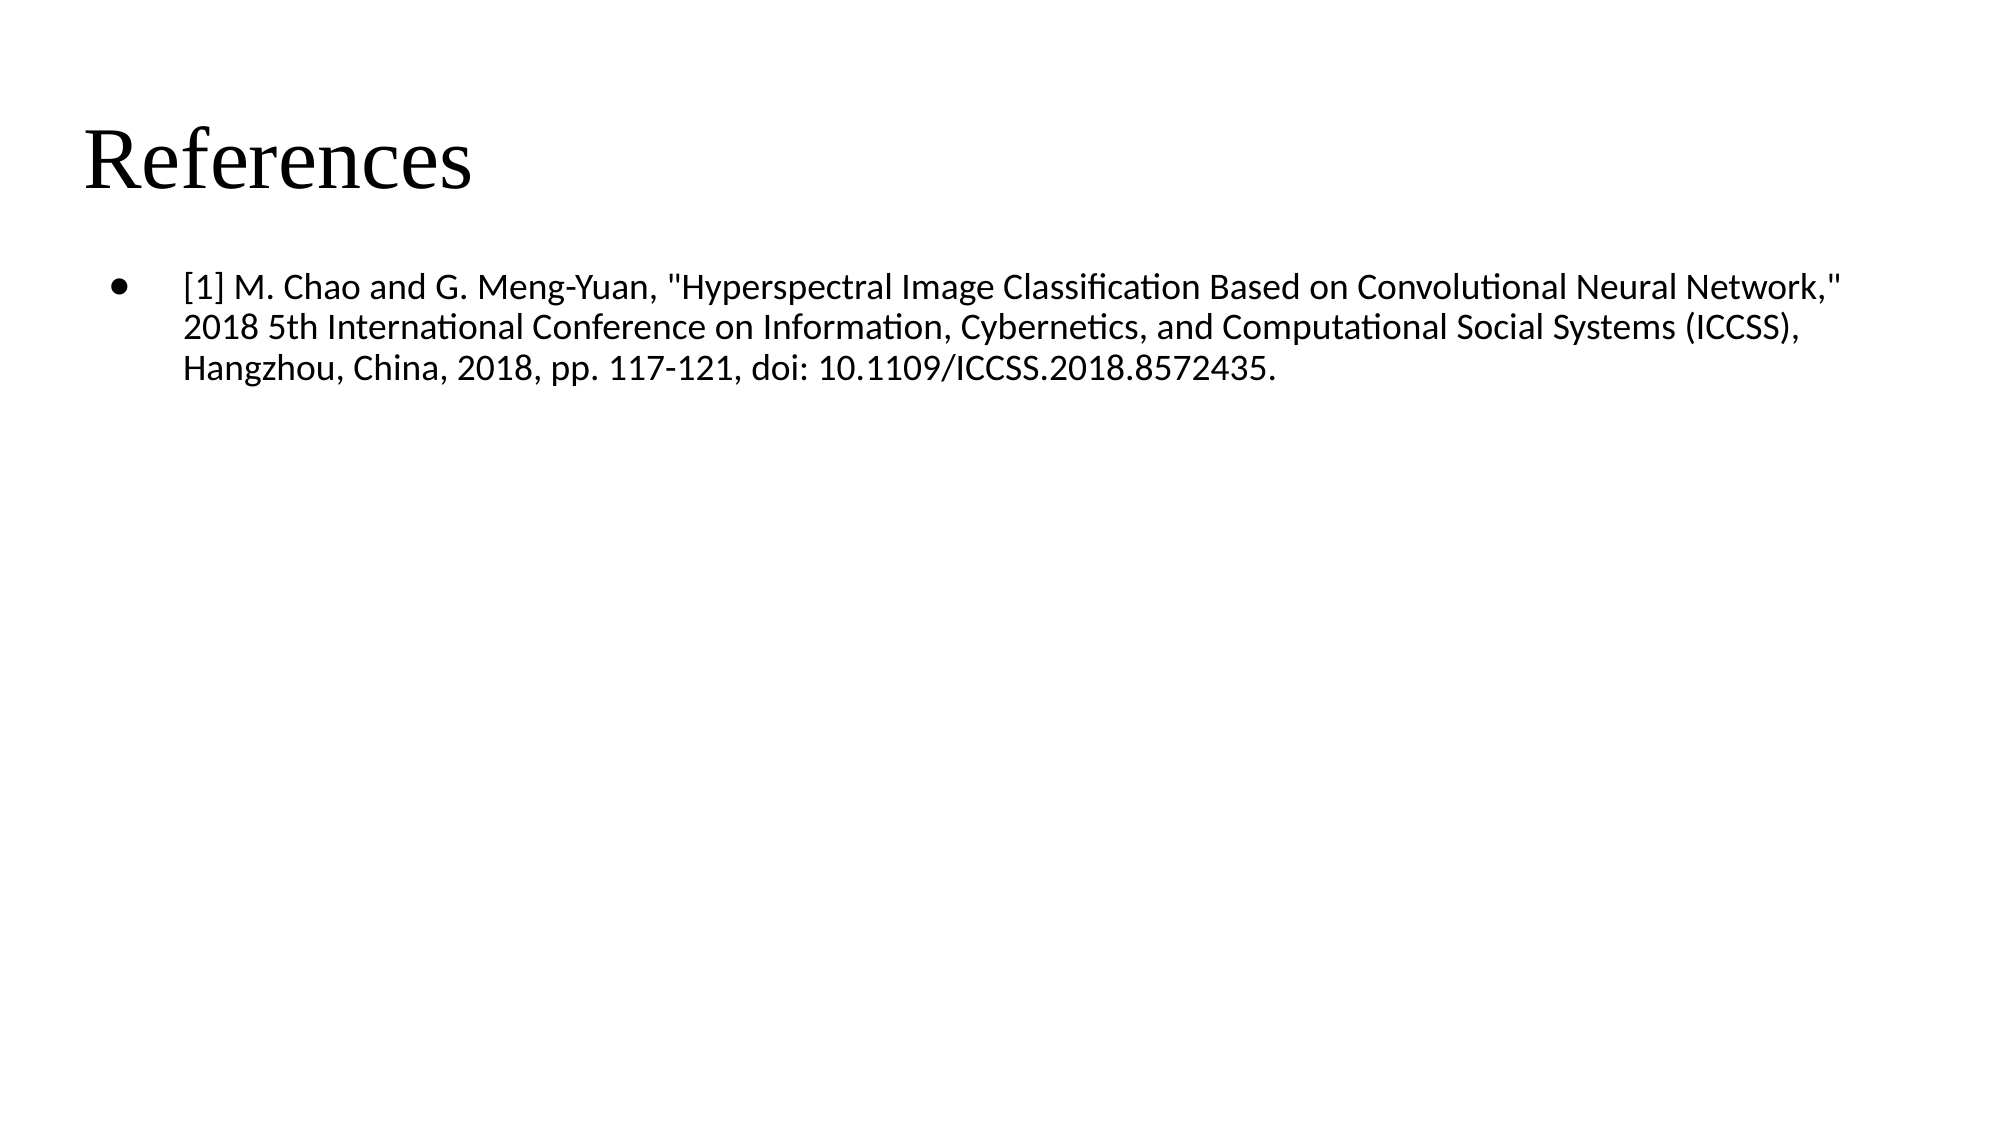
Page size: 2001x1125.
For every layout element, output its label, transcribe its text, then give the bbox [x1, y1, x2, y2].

list [1] M. Chao and G. Meng-Yuan, "Hyperspectral Image Classification Based on Convolutional Neural Network," 2018 5th International Conference on Information, Cybernetics, and Computational Social Systems (ICCSS), Hangzhou, China, 2018, pp. 117-121, doi: 10.1109/ICCSS.2018.8572435. [68, 252, 1932, 1000]
title References [68, 97, 1932, 223]
